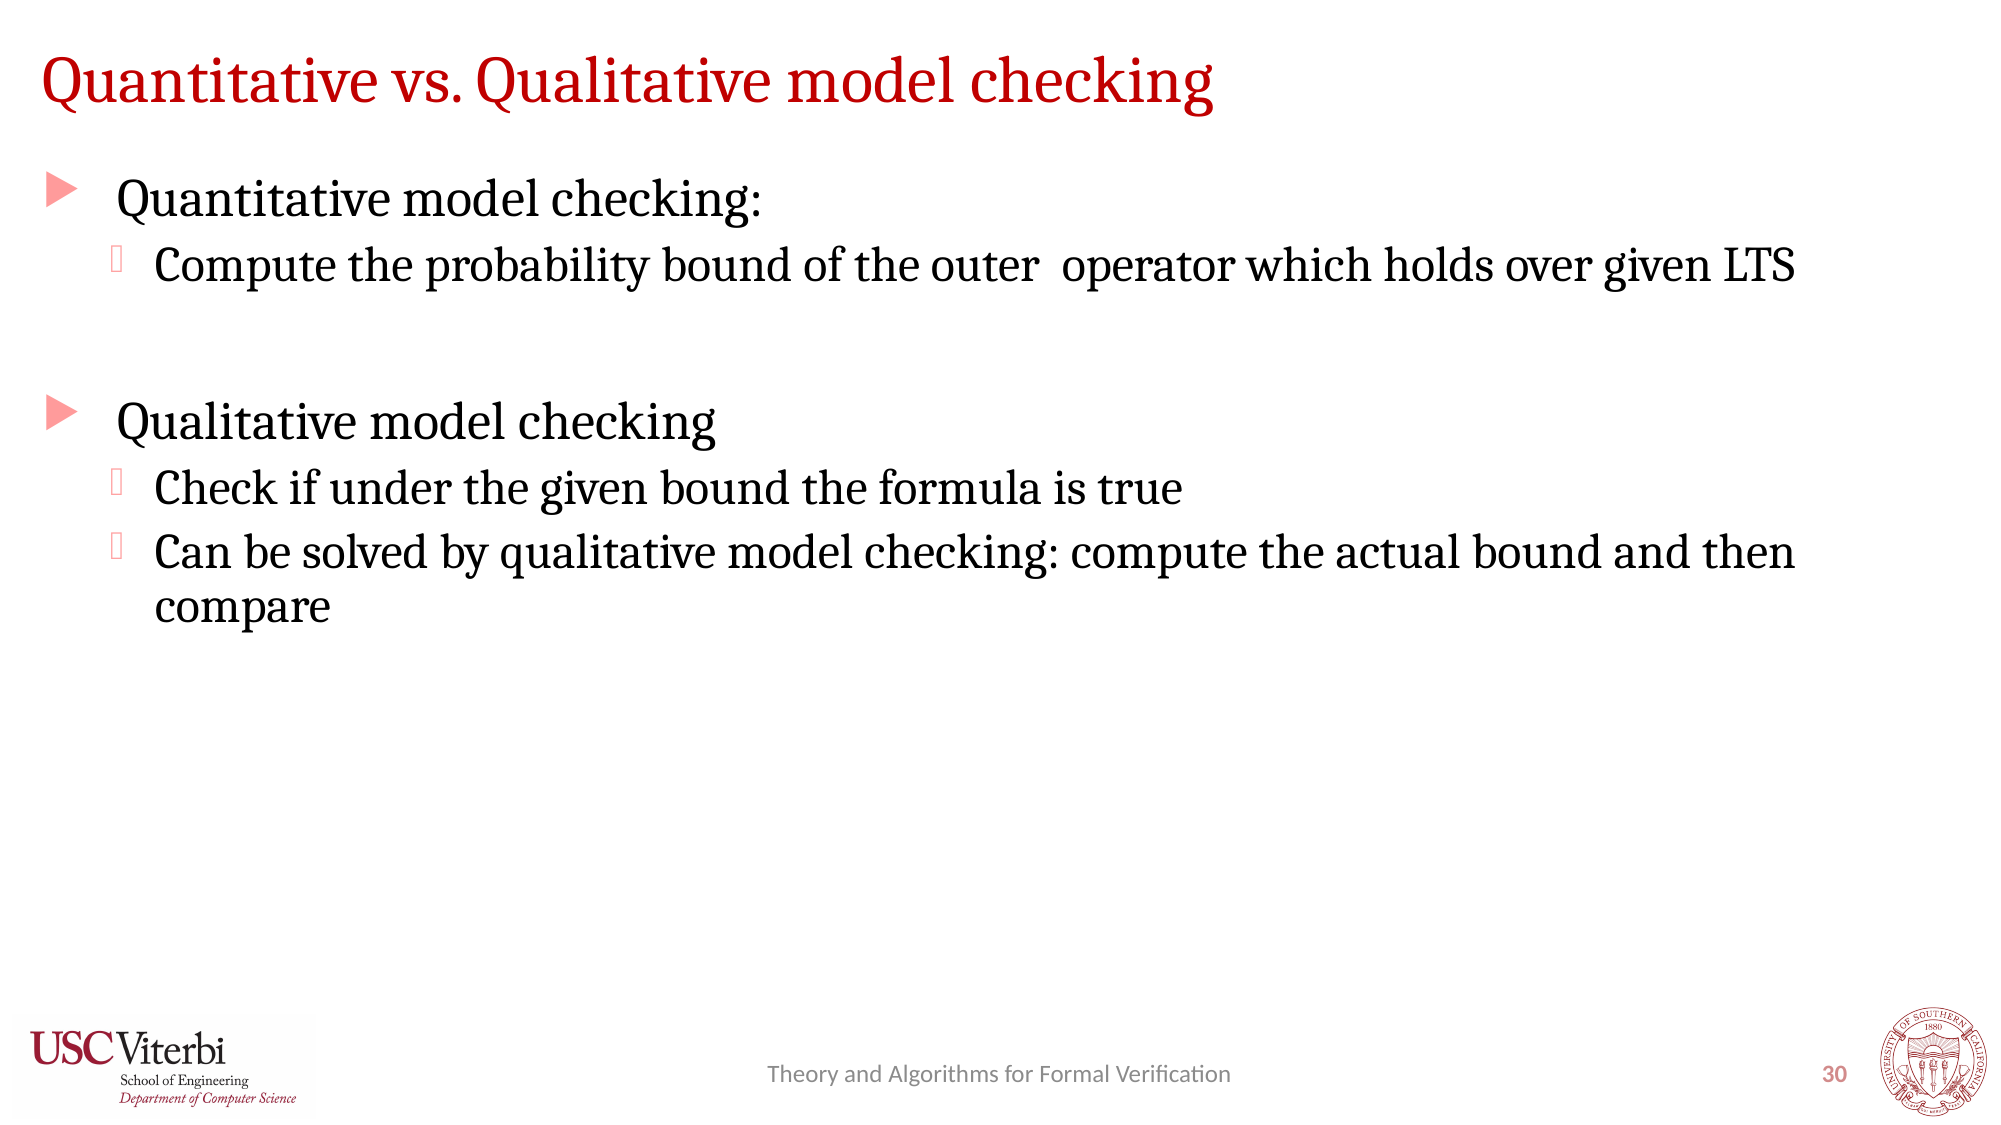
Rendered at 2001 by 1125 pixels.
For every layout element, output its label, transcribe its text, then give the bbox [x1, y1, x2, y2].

slide_number 30 [1684, 1042, 1863, 1103]
footer Theory and Algorithms for Formal Verification [662, 1042, 1338, 1103]
picture [1879, 1002, 1988, 1119]
title Quantitative vs. Qualitative model checking [27, 12, 1947, 150]
picture [12, 1014, 316, 1119]
